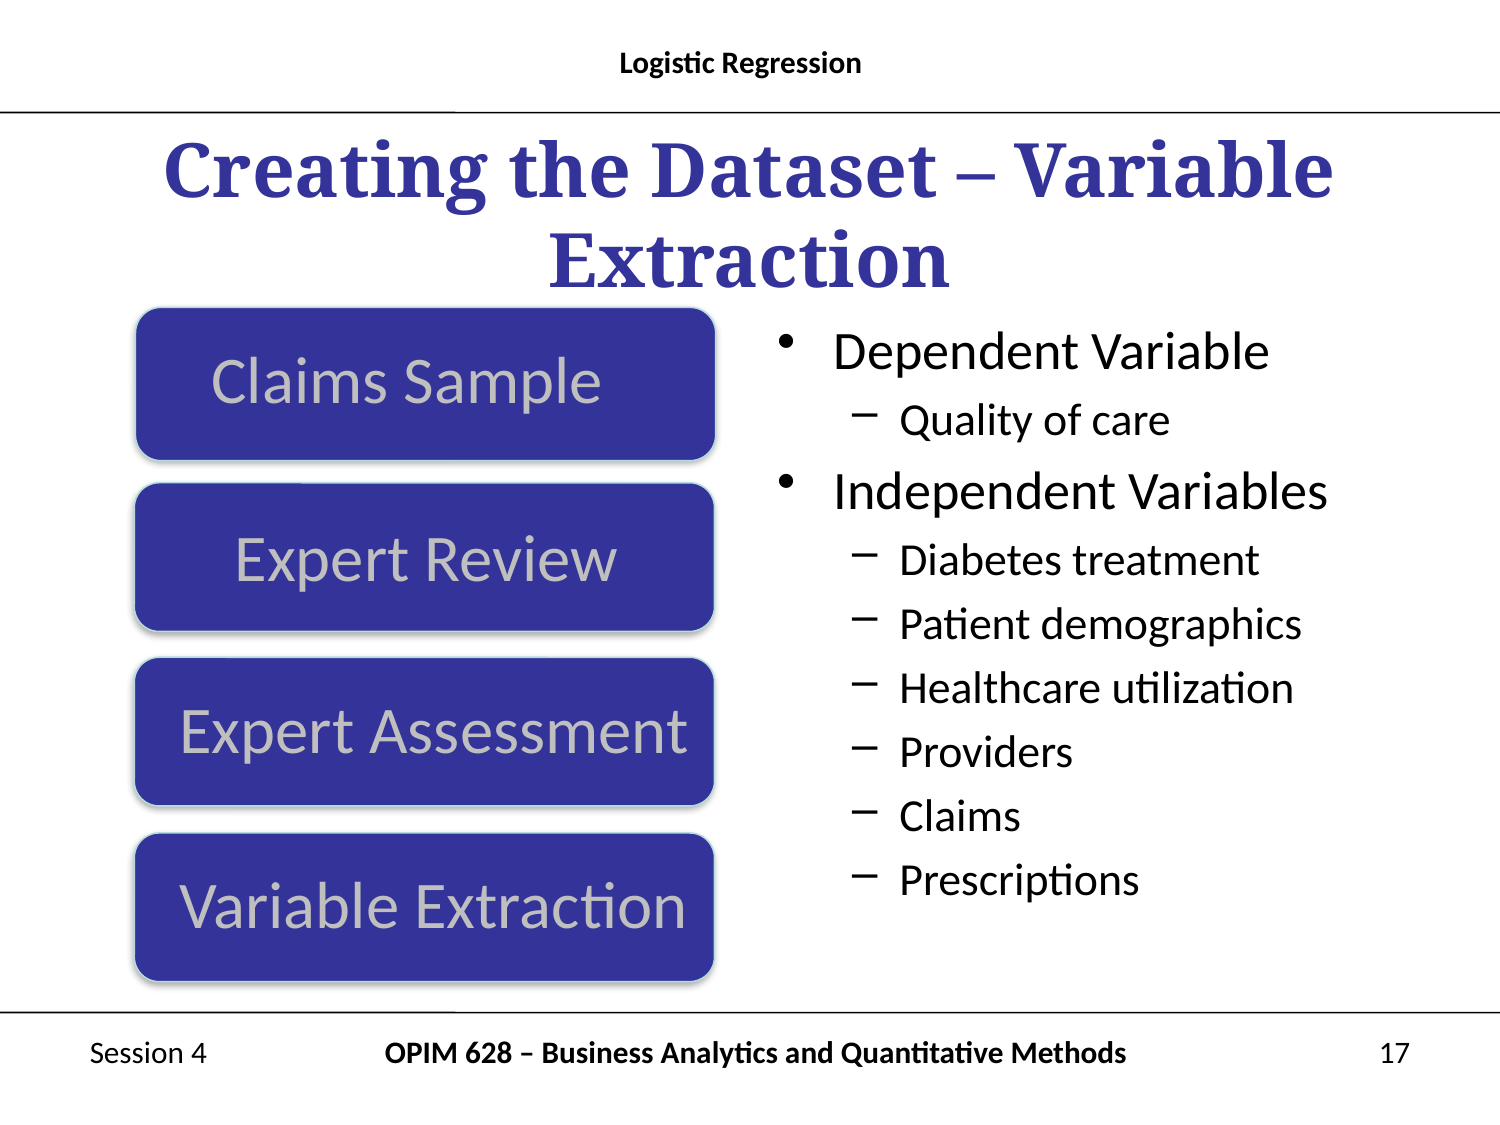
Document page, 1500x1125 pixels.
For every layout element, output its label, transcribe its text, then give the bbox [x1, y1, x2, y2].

slide_number Session 4 [75, 1024, 362, 1103]
text_box Expert Assessment [164, 679, 716, 775]
text_box [133, 481, 716, 633]
text_box Claims Sample [196, 329, 635, 425]
text_box Expert Review [219, 507, 635, 602]
list Dependent Variable Quality of care Independent Variables Diabetes treatment Patient demographics Healthcare utilization Providers Claims Prescriptions [762, 307, 1425, 1011]
text_box [133, 832, 716, 983]
title Creating the Dataset – Variable Extraction [75, 118, 1425, 307]
text_box [134, 306, 717, 462]
slide_number 17 [1150, 1024, 1425, 1103]
text_box [133, 656, 716, 807]
footer OPIM 628 – Business Analytics and Quantitative Methods [362, 1024, 1150, 1103]
text_box Variable Extraction [164, 855, 716, 950]
